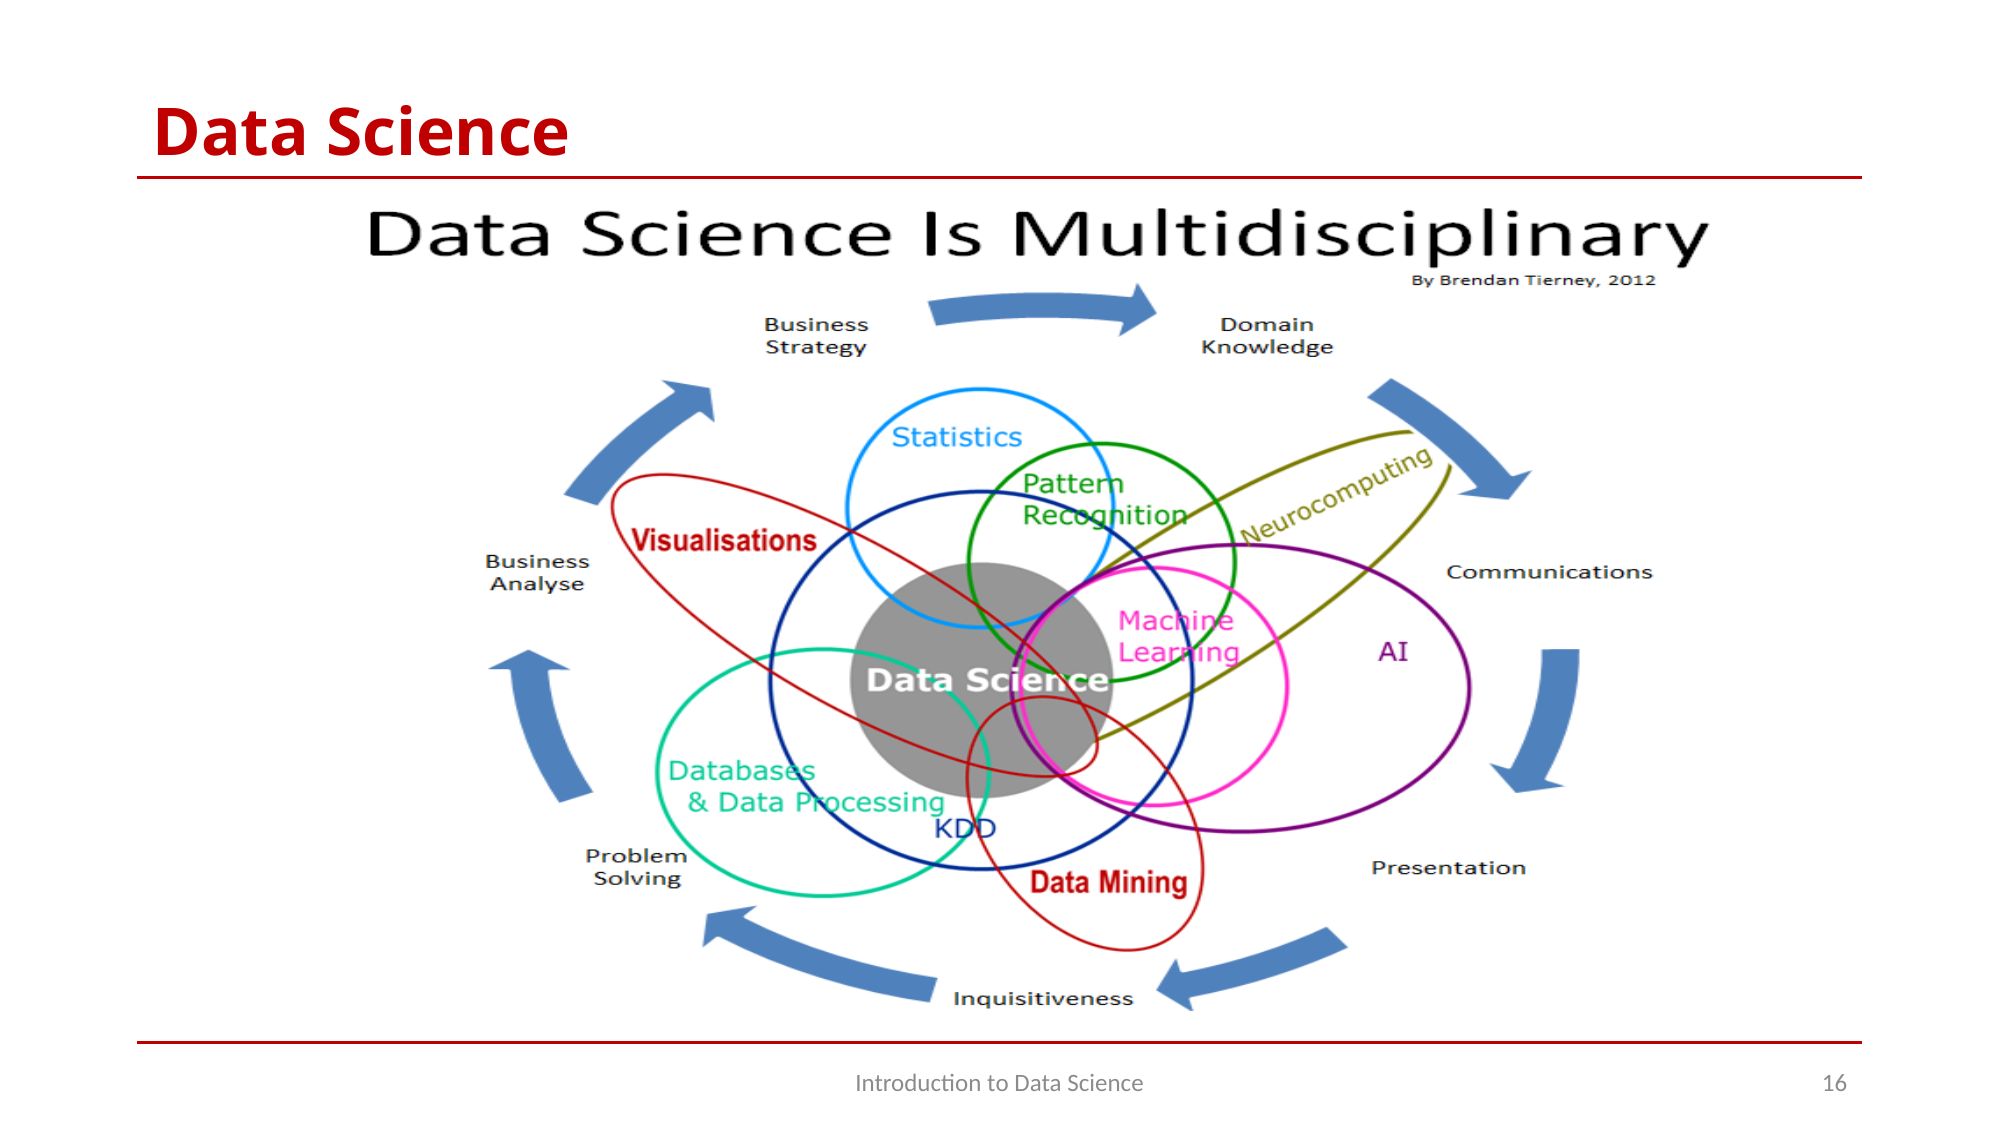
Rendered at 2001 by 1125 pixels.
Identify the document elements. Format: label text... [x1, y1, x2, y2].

slide_number 16 [1412, 1051, 1863, 1111]
title Data Science [137, 90, 1863, 178]
footer Introduction to Data Science [662, 1051, 1338, 1111]
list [364, 205, 1715, 1011]
